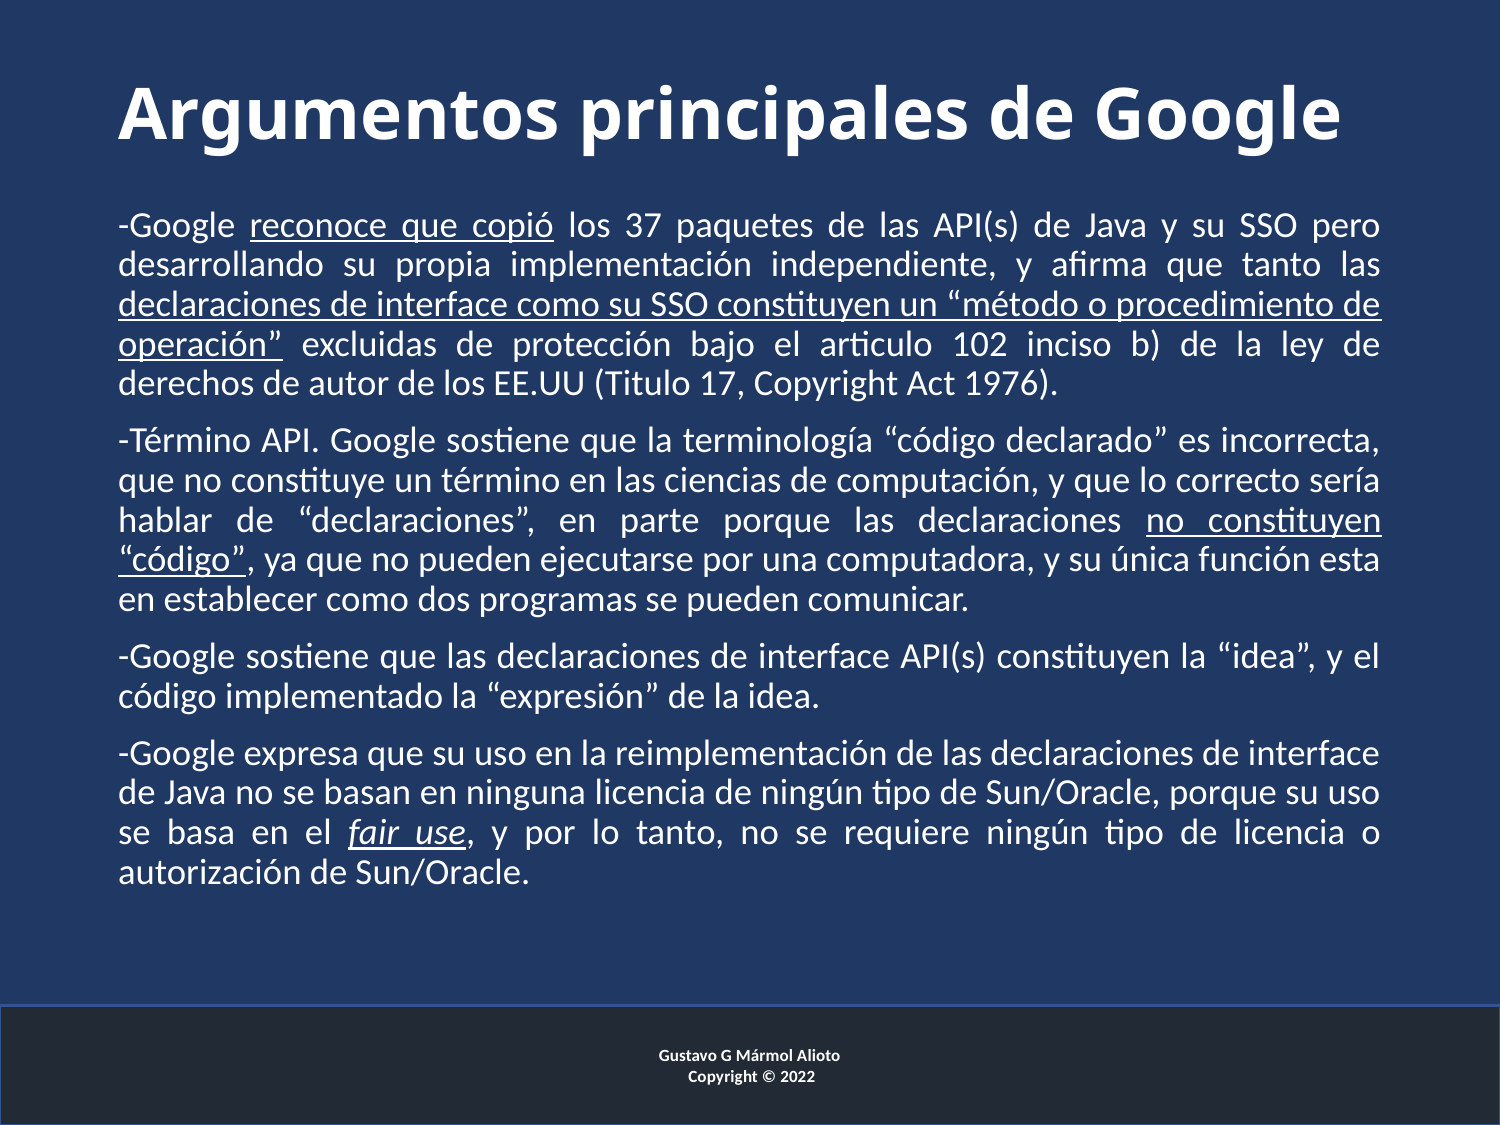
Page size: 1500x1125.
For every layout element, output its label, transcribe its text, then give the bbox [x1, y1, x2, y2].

text_box Gustavo G Mármol Alioto Copyright © 2022 [0, 1004, 1500, 1125]
title Argumentos principales de Google [103, 59, 1397, 198]
list -Google reconoce que copió los 37 paquetes de las API(s) de Java y su SSO pero desarrollando su propia implementación independiente, y afirma que tanto las declaraciones de interface como su SSO constituyen un “método o procedimiento de operación” excluidas de protección bajo el articulo 102 inciso b) de la ley de derechos de autor de los EE.UU (Titulo 17, Copyright Act 1976). -Término API. Google sostiene que la terminología “código declarado” es incorrecta, que no constituye un término en las ciencias de computación, y que lo correcto sería hablar de “declaraciones”, en parte porque las declaraciones no constituyen “código”, ya que no pueden ejecutarse por una computadora, y su única función esta en establecer como dos programas se pueden comunicar. -Google sostiene que las declaraciones de interface API(s) constituyen la “idea”, y el código implementado la “expresión” de la idea. -Google expresa que su uso en la reimplementación de las declaraciones de interface de Java no se basan en ninguna licencia de ningún tipo de Sun/Oracle, porque su uso se basa en el fair use, y por lo tanto, no se requiere ningún tipo de licencia o autorización de Sun/Oracle. [103, 198, 1397, 901]
